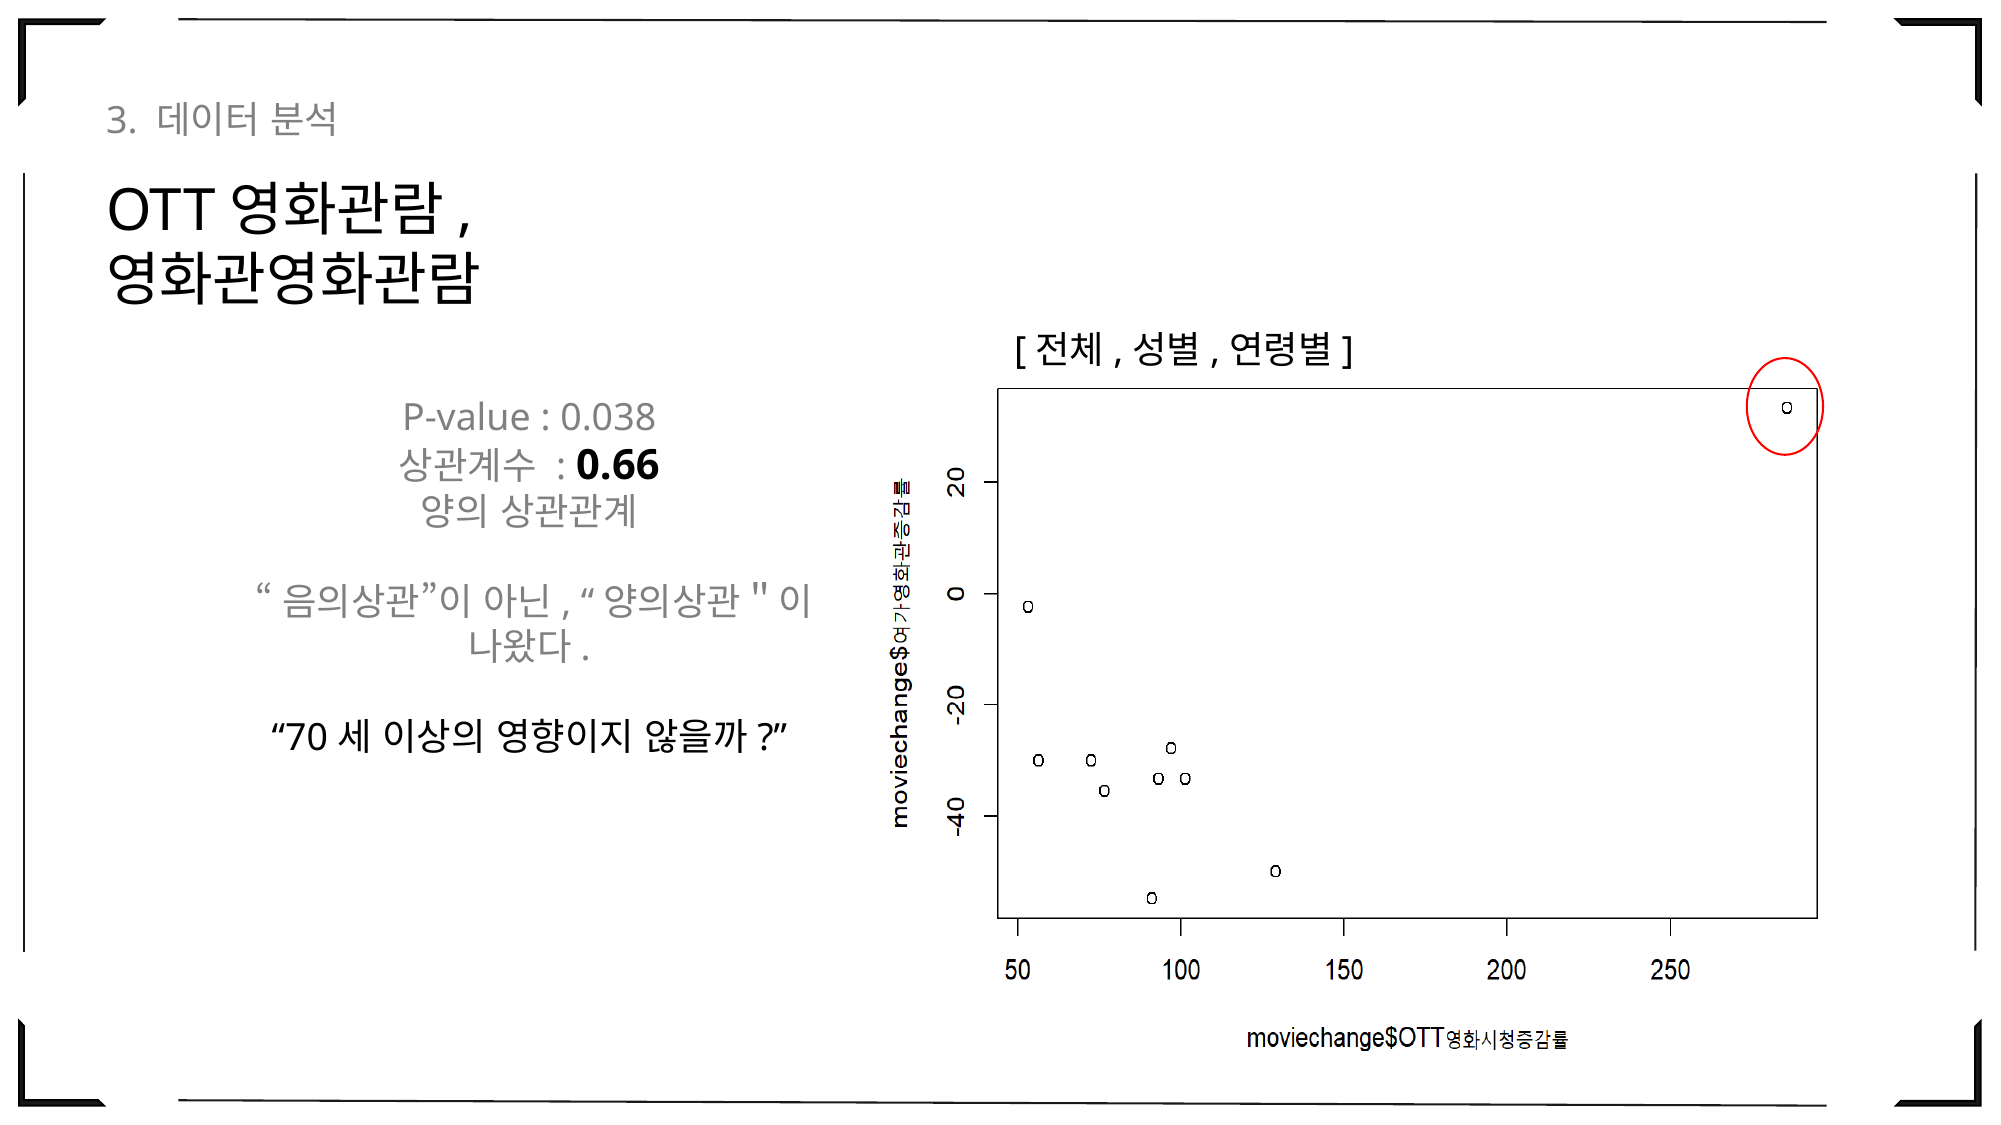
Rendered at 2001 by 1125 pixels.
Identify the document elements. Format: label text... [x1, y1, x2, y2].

text_box 3. 데이터 분석 [91, 88, 398, 149]
text_box [1749, 357, 1821, 385]
text_box OTT영화관람, 영화관영화관람 [91, 164, 551, 320]
text_box [전체,성별,연령별] [999, 318, 1823, 379]
picture [881, 385, 1824, 1051]
text_box P-value : 0.038 상관계수 : 0.66 양의 상관관계 “음의상관”이 아닌, “양의상관＂이 나왔다. “70세 이상의 영향이지 않을까?” [176, 385, 881, 766]
